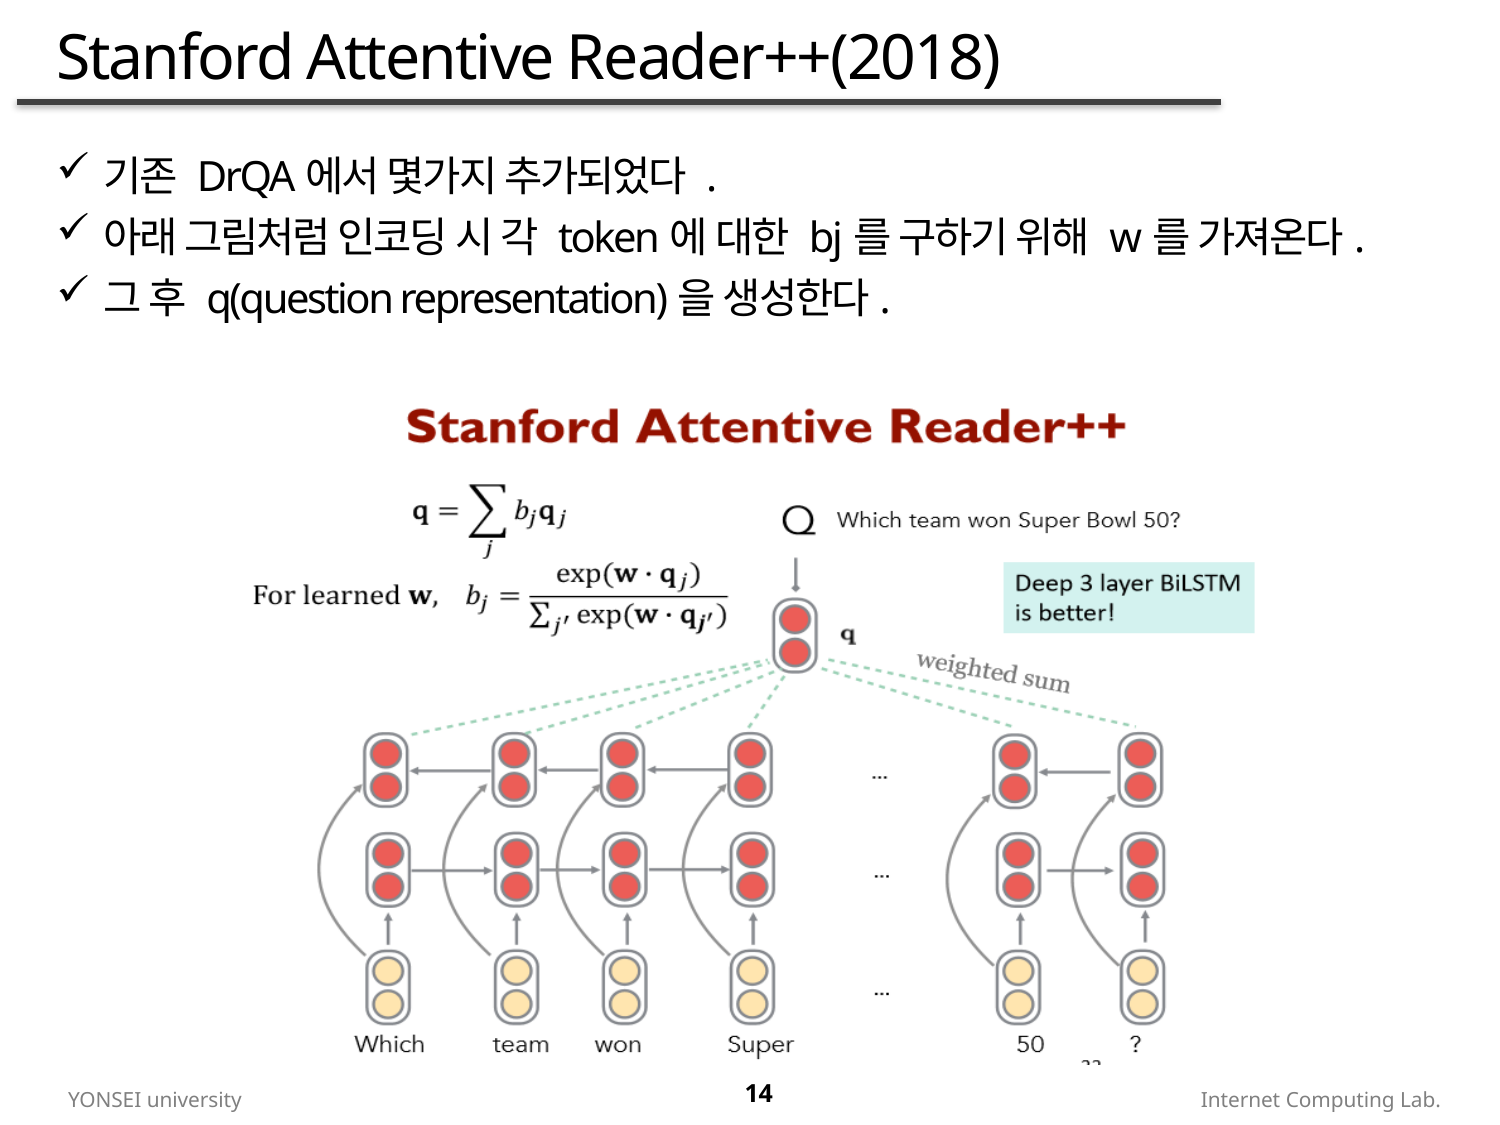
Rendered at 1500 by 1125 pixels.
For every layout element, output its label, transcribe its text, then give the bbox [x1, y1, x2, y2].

slide_number 14 [714, 1074, 804, 1125]
picture [233, 396, 1285, 1065]
title Stanford Attentive Reader++(2018) [41, 19, 1459, 90]
list 기존 DrQA에서 몇가지 추가되었다 . 아래 그림처럼 인코딩 시 각 token에 대한 bj를 구하기 위해 w를 가져온다. 그 후 q(question representation)을 생성한다. [41, 137, 1459, 1065]
